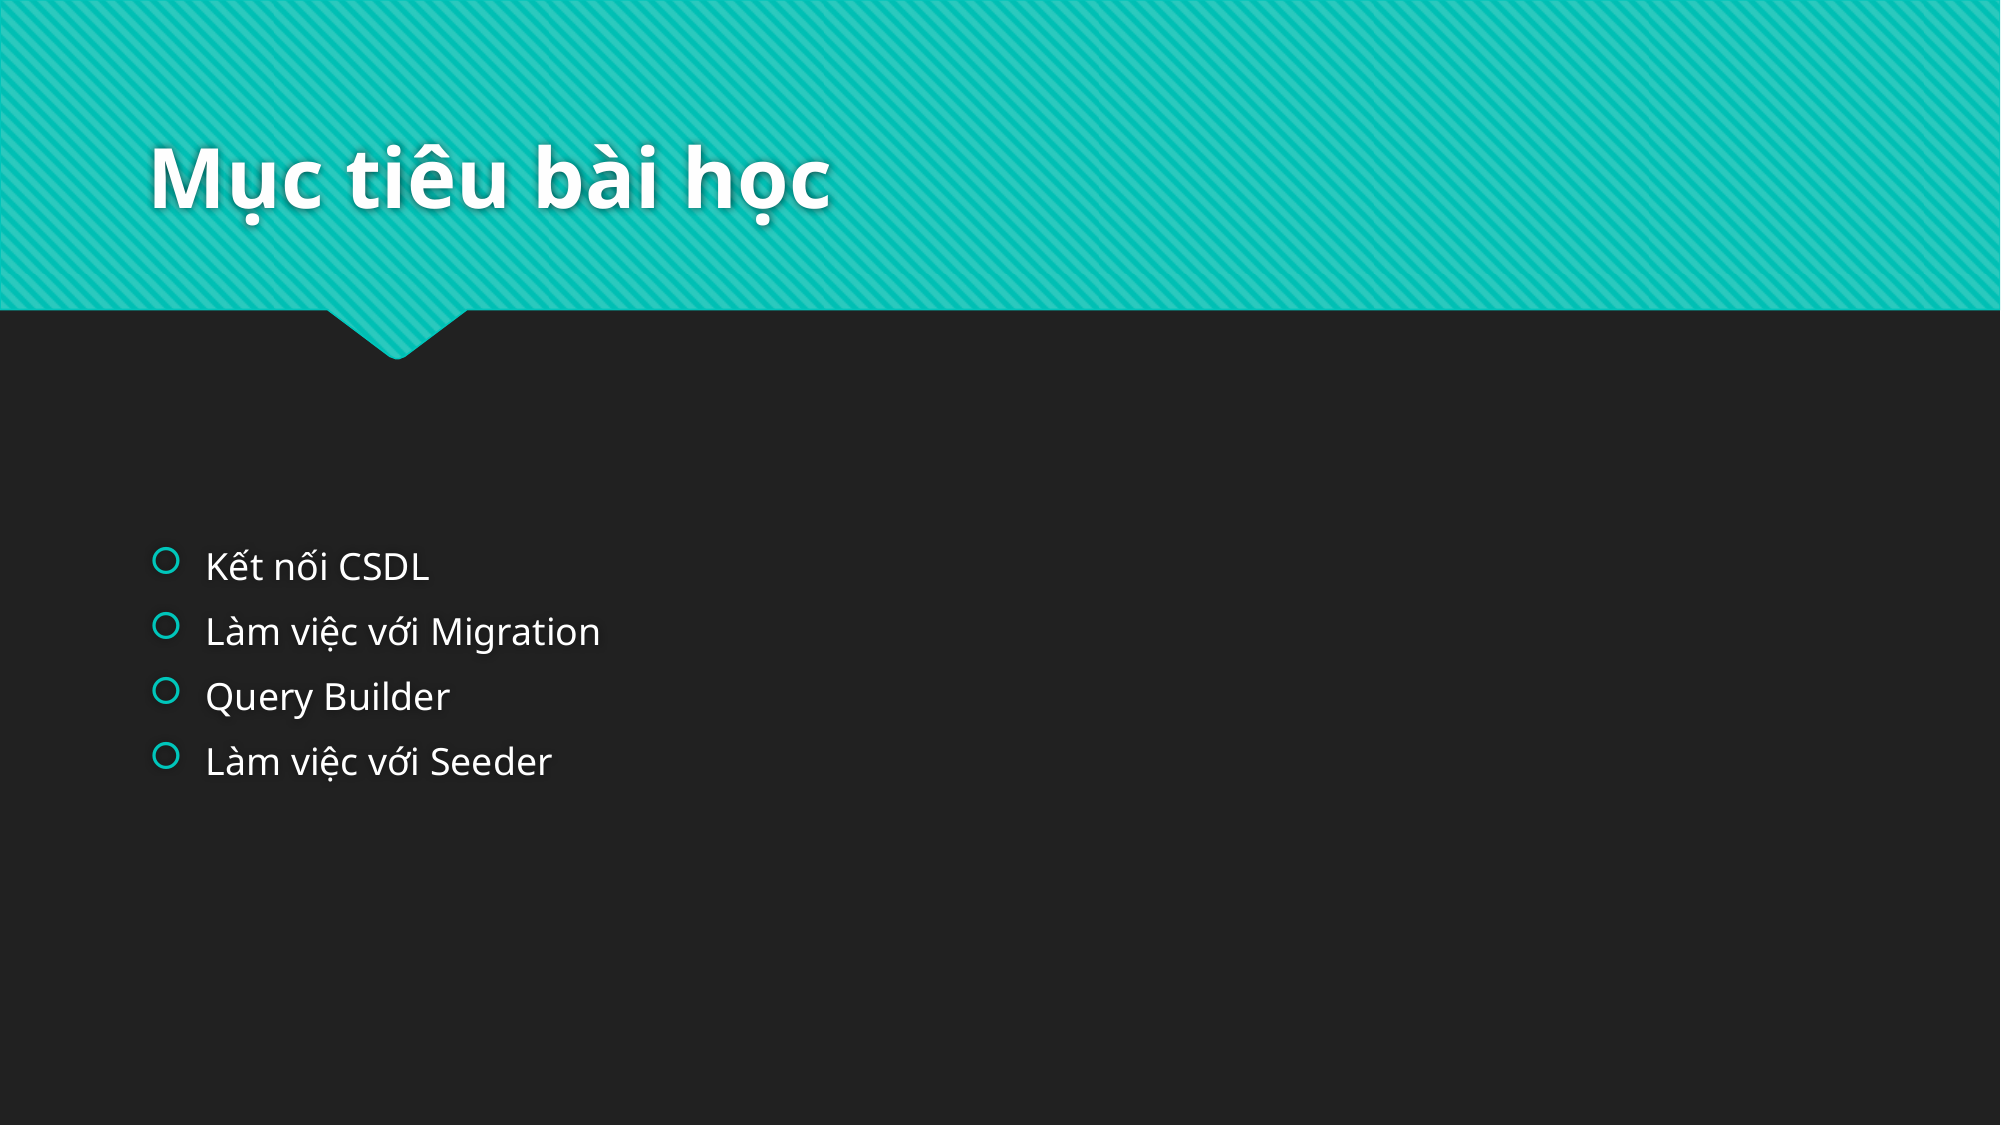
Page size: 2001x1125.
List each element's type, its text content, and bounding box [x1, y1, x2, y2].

list Kết nối CSDL Làm việc với Migration Query Builder Làm việc với Seeder [134, 364, 1866, 962]
title Mục tiêu bài học [132, 73, 1868, 233]
